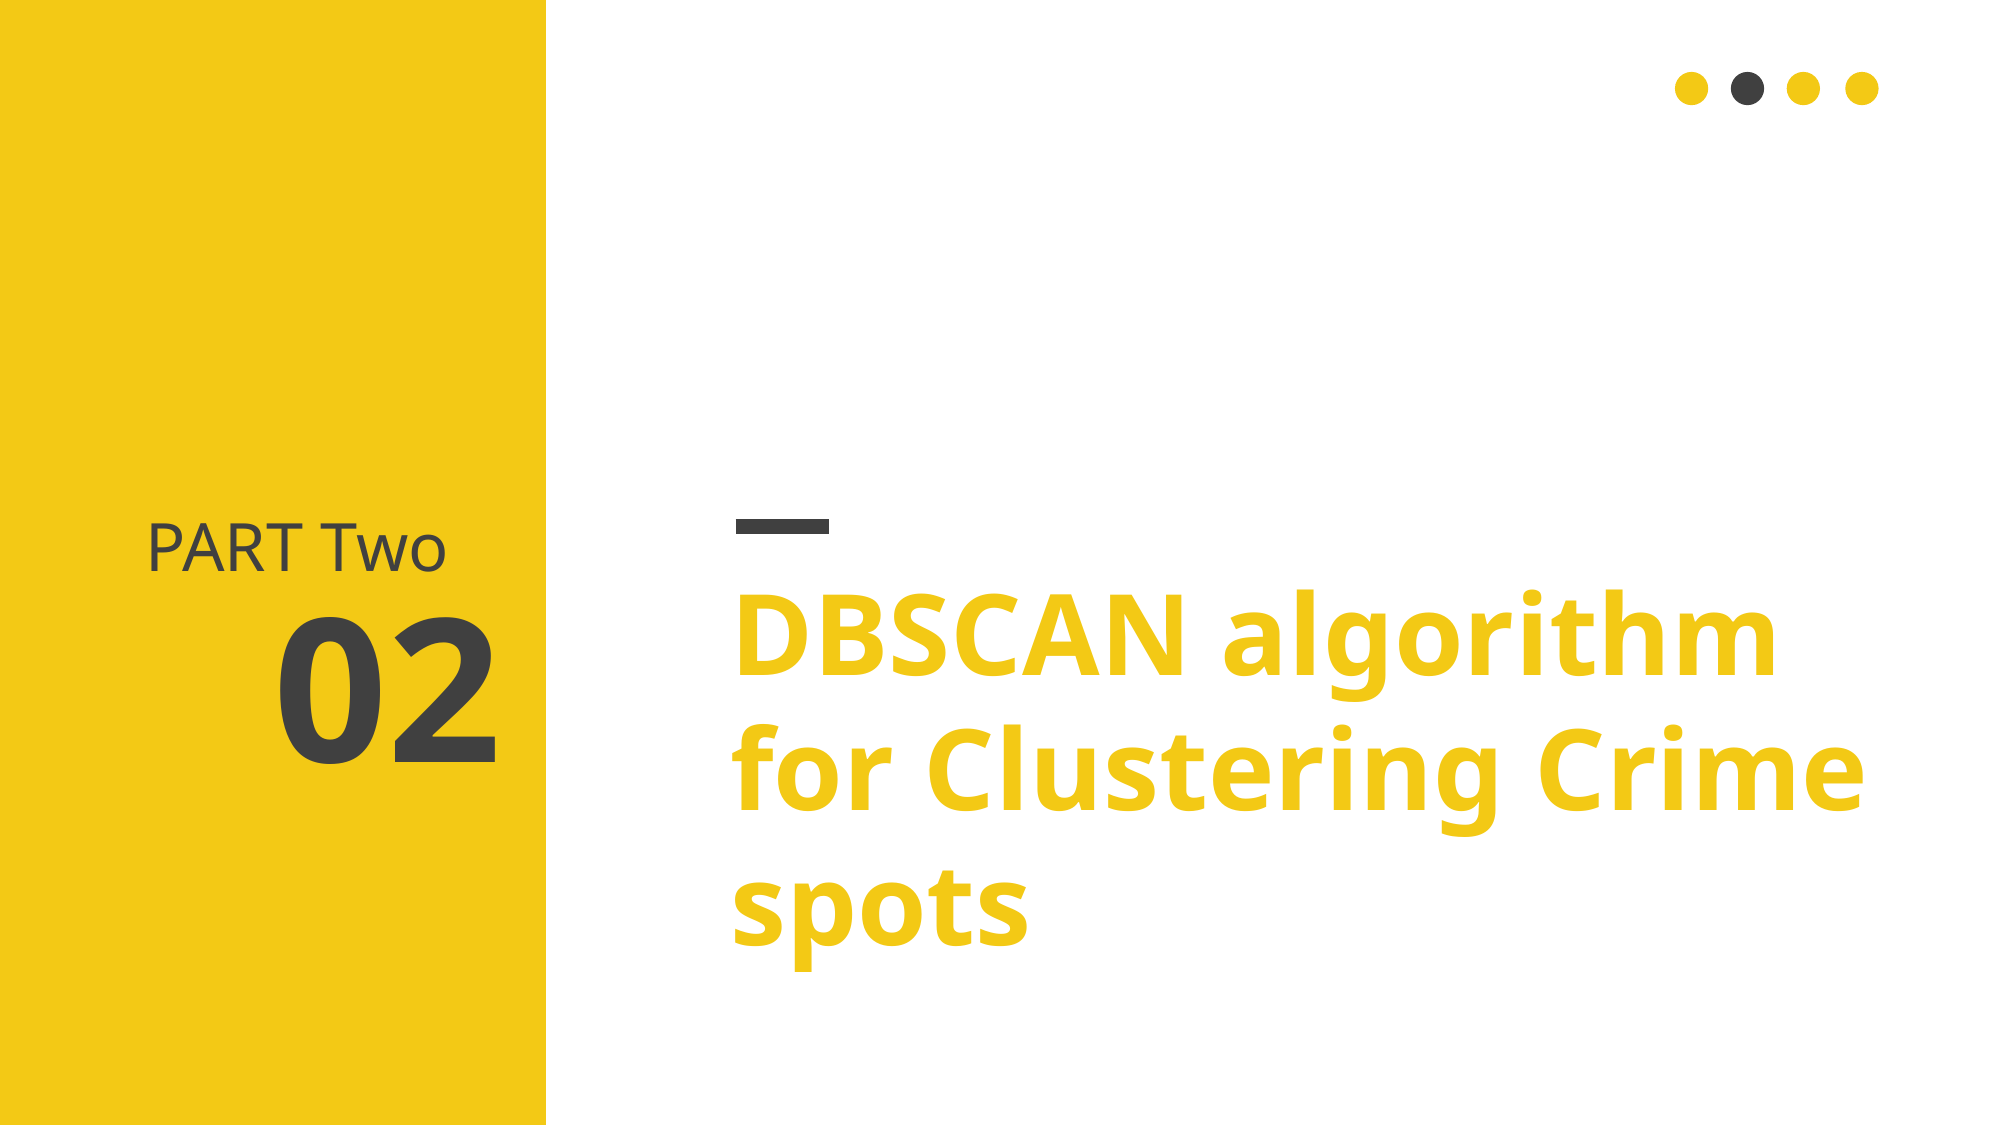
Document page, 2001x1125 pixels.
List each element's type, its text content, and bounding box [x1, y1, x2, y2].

text_box DBSCAN algorithm for Clustering Crime spots [715, 555, 1903, 980]
text_box [1845, 71, 1879, 106]
text_box [1674, 71, 1709, 106]
text_box [1730, 71, 1765, 106]
text_box [1786, 71, 1821, 106]
text_box [0, 0, 546, 1125]
text_box 02 [252, 555, 518, 813]
text_box PART Two [130, 496, 490, 593]
